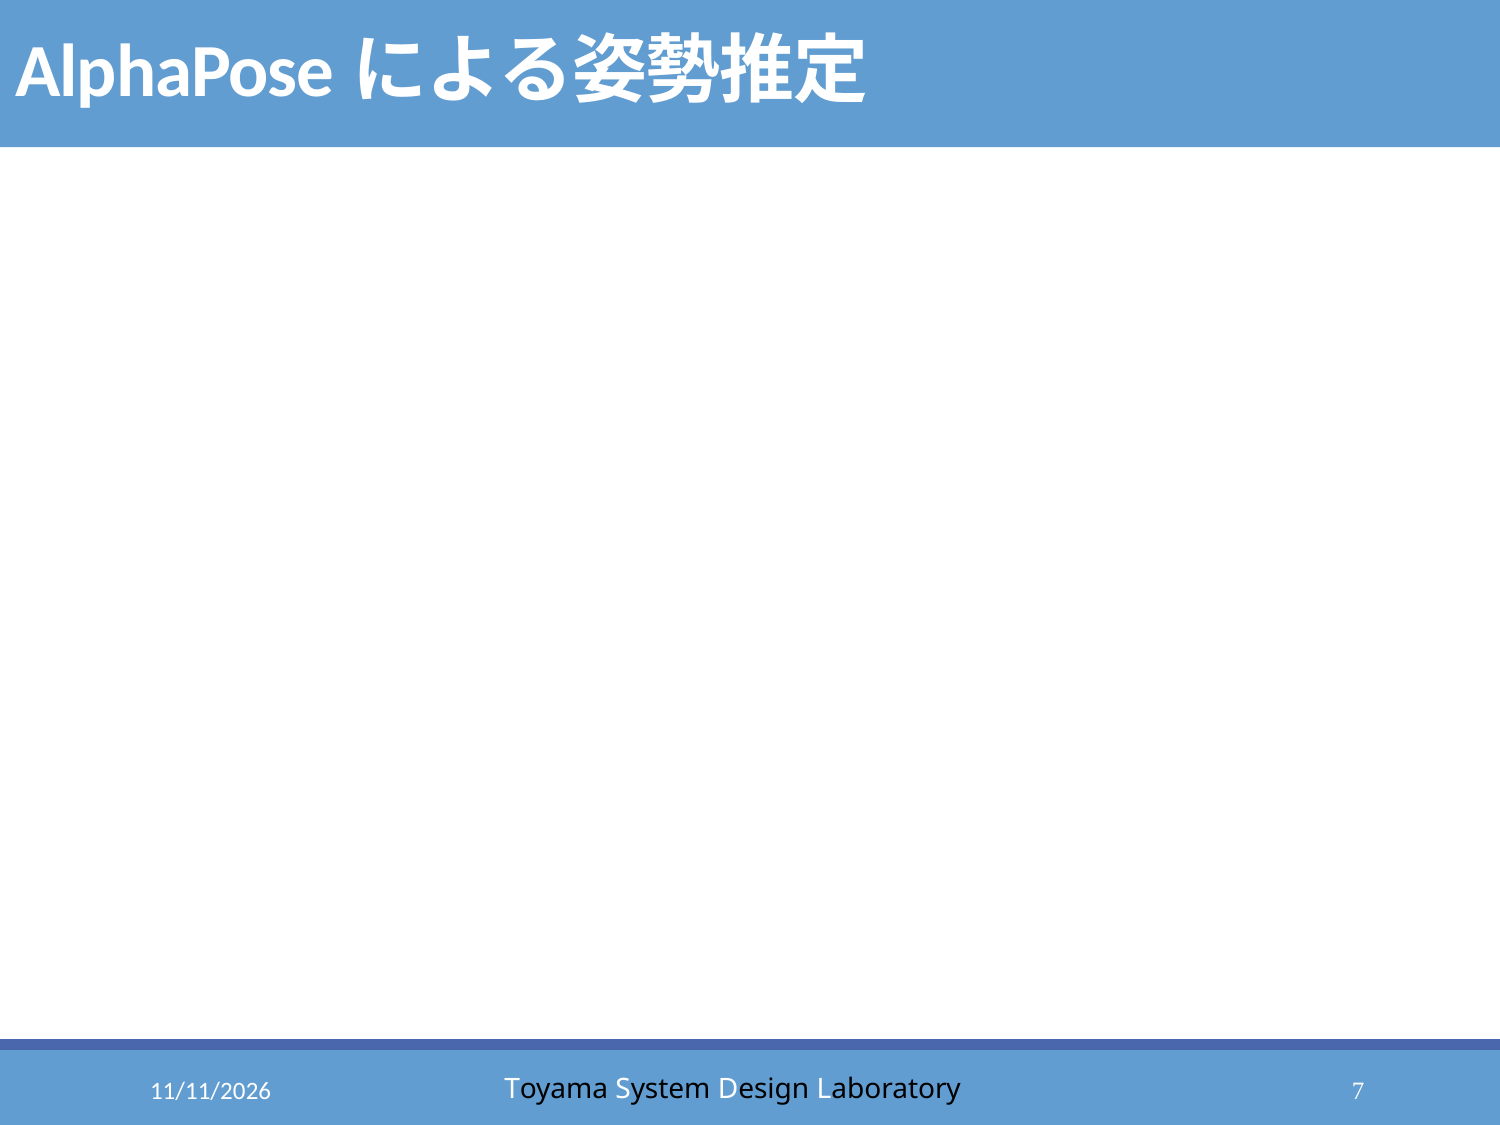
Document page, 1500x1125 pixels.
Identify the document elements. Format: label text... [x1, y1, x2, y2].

title AlphaPoseによる姿勢推定 [0, 0, 1500, 148]
slide_number 7 [1218, 1059, 1380, 1120]
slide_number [135, 1059, 440, 1120]
